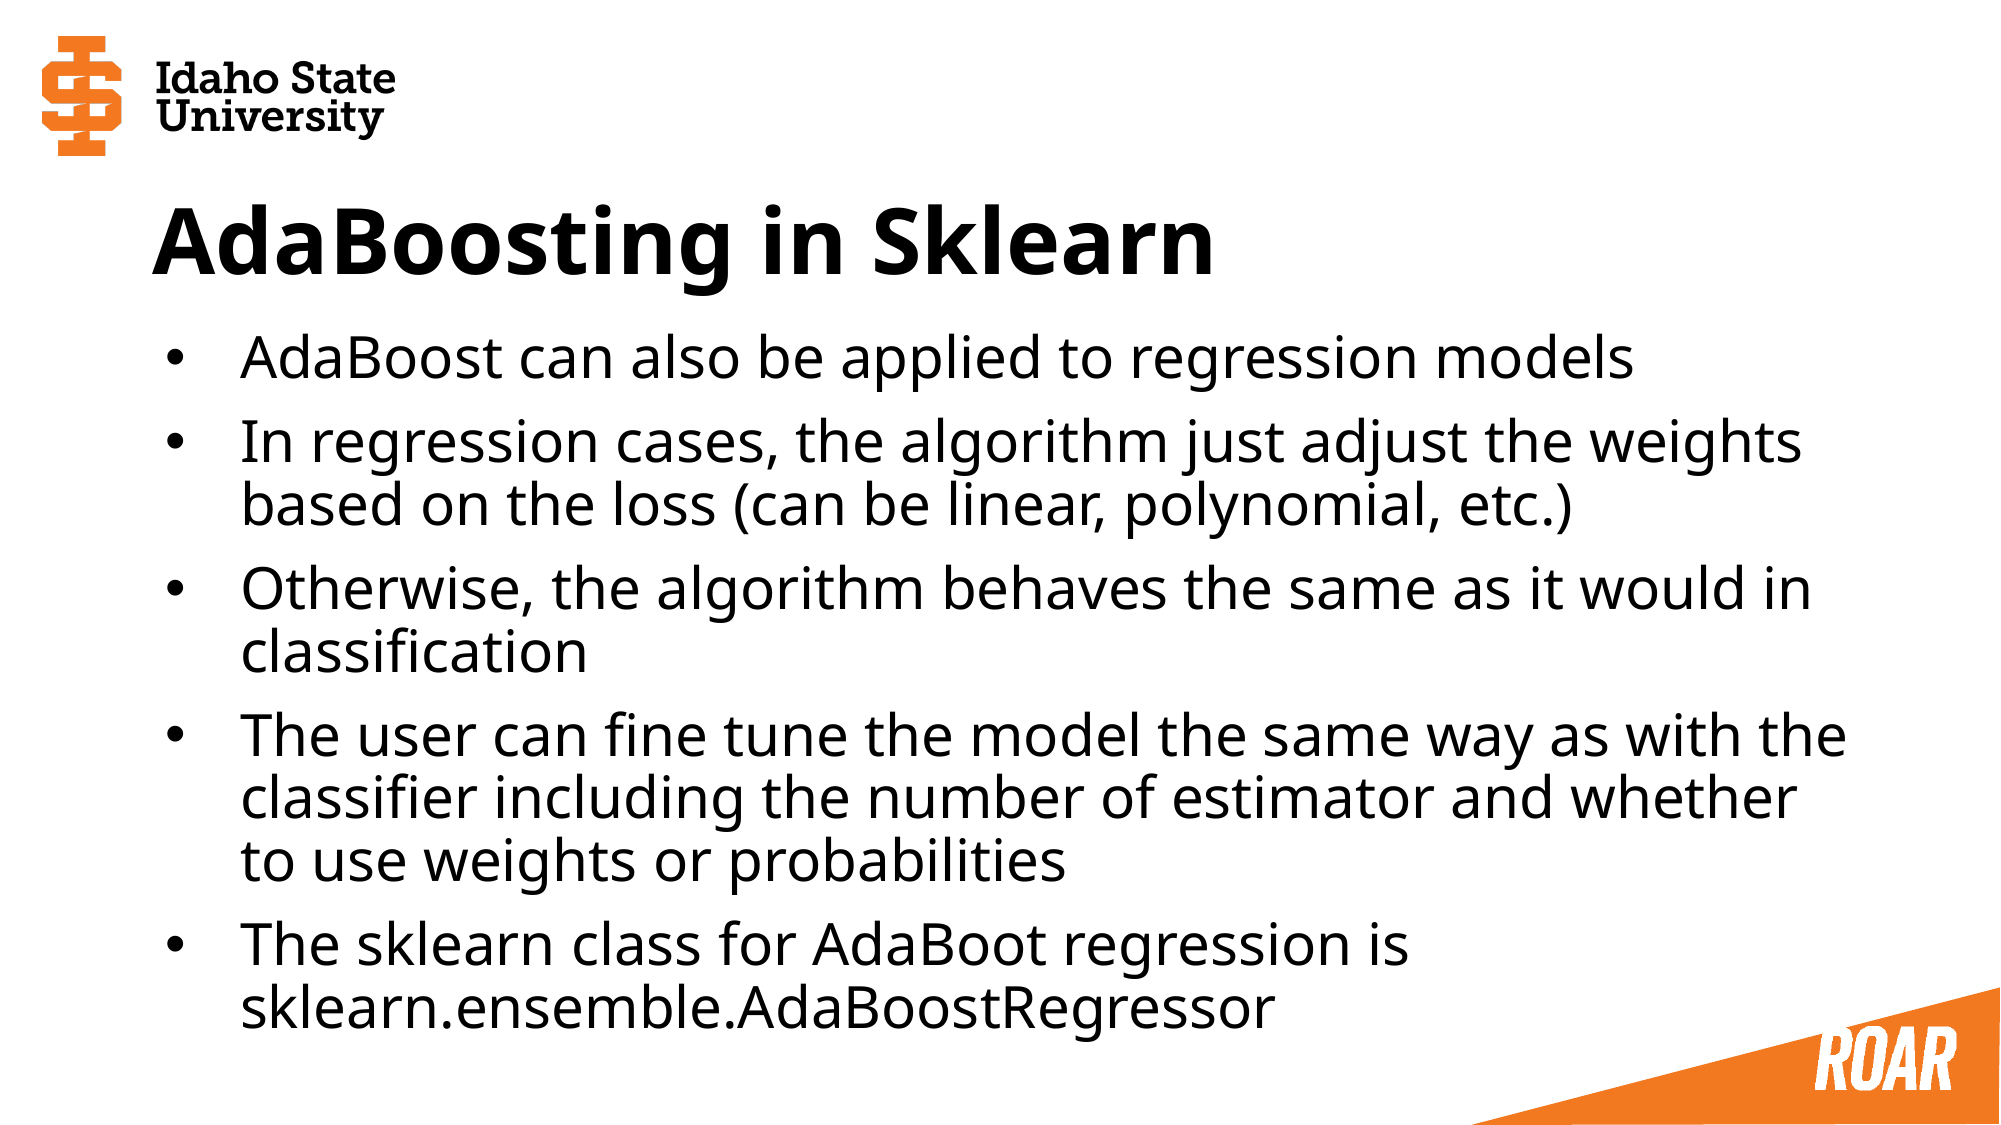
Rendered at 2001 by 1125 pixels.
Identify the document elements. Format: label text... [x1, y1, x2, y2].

list AdaBoost can also be applied to regression models In regression cases, the algorithm just adjust the weights based on the loss (can be linear, polynomial, etc.) Otherwise, the algorithm behaves the same as it would in classification The user can fine tune the model the same way as with the classifier including the number of estimator and whether to use weights or probabilities The sklearn class for AdaBoot regression is sklearn.ensemble.AdaBoostRegressor [137, 320, 1875, 988]
title AdaBoosting in Sklearn [137, 187, 1863, 300]
picture [26, 36, 395, 408]
picture [1807, 1022, 1964, 1094]
